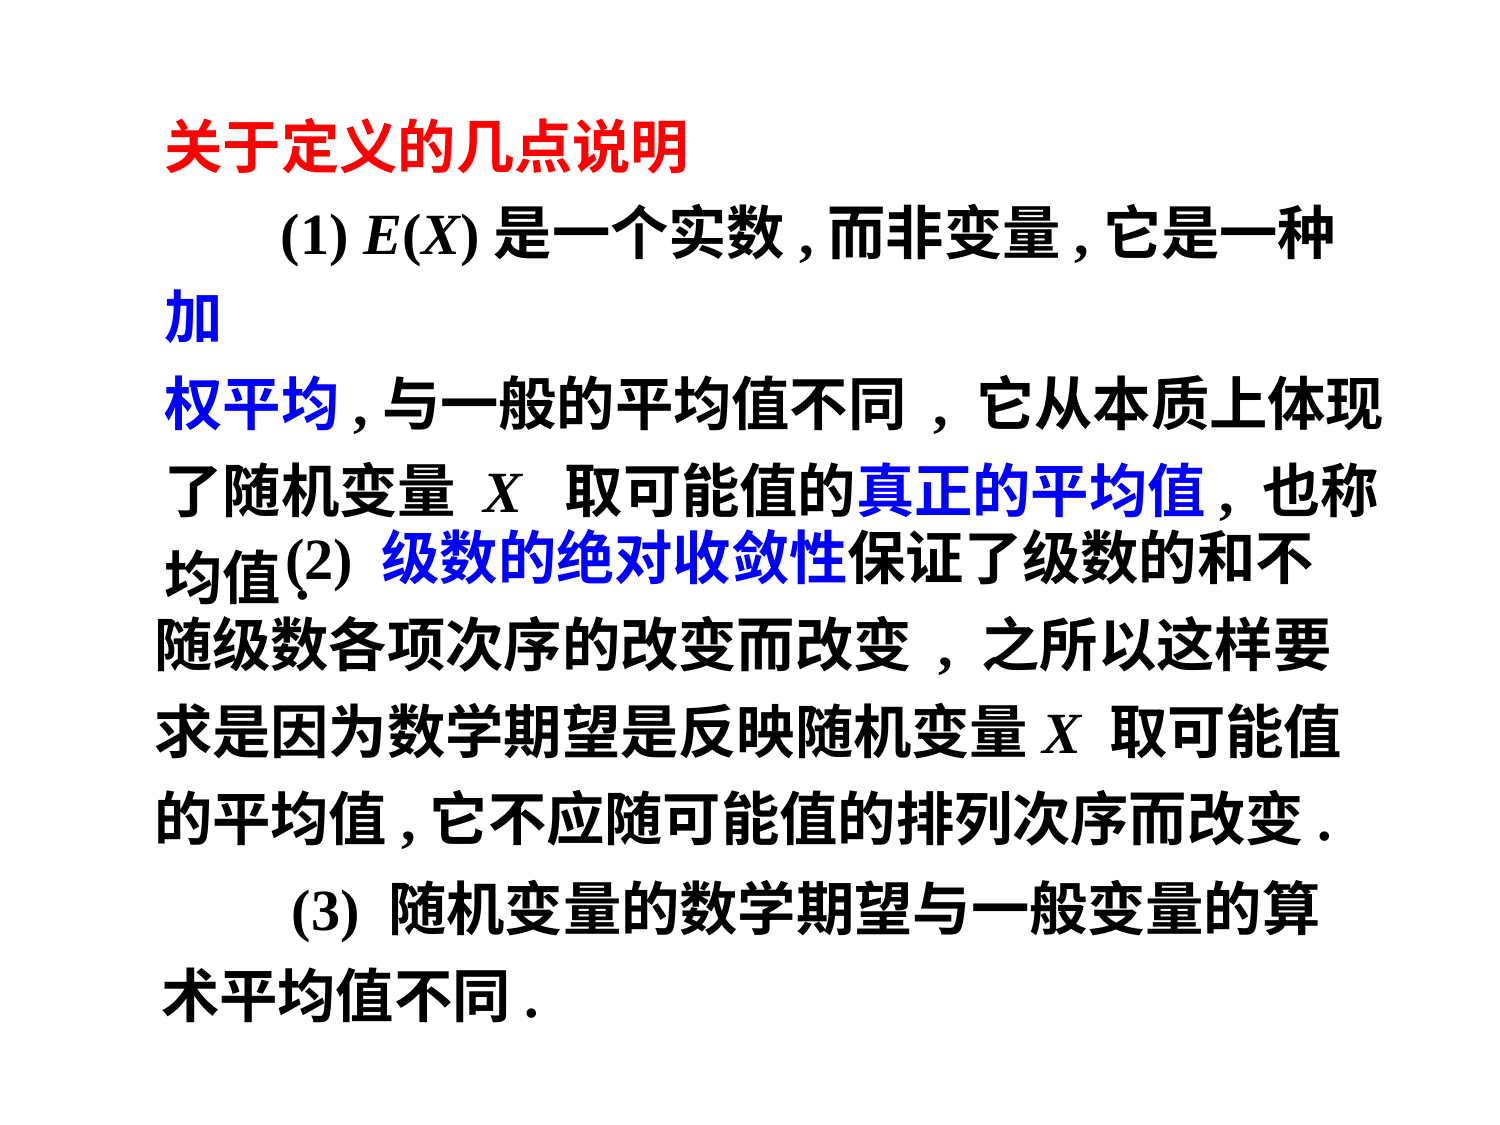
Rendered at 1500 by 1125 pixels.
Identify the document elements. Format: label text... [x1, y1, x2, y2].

text_box (1) E(X)是一个实数,而非变量,它是一种加 权平均,与一般的平均值不同 , 它从本质上体现 了随机变量 X 取可能值的真正的平均值, 也称 均值. [150, 174, 1400, 619]
text_box (3) 随机变量的数学期望与一般变量的算 术平均值不同. [146, 860, 1336, 1037]
text_box (2) 级数的绝对收敛性保证了级数的和不 随级数各项次序的改变而改变 , 之所以这样要 求是因为数学期望是反映随机变量X 取可能值 的平均值,它不应随可能值的排列次序而改变. [139, 500, 1358, 860]
text_box 关于定义的几点说明 [150, 102, 850, 174]
